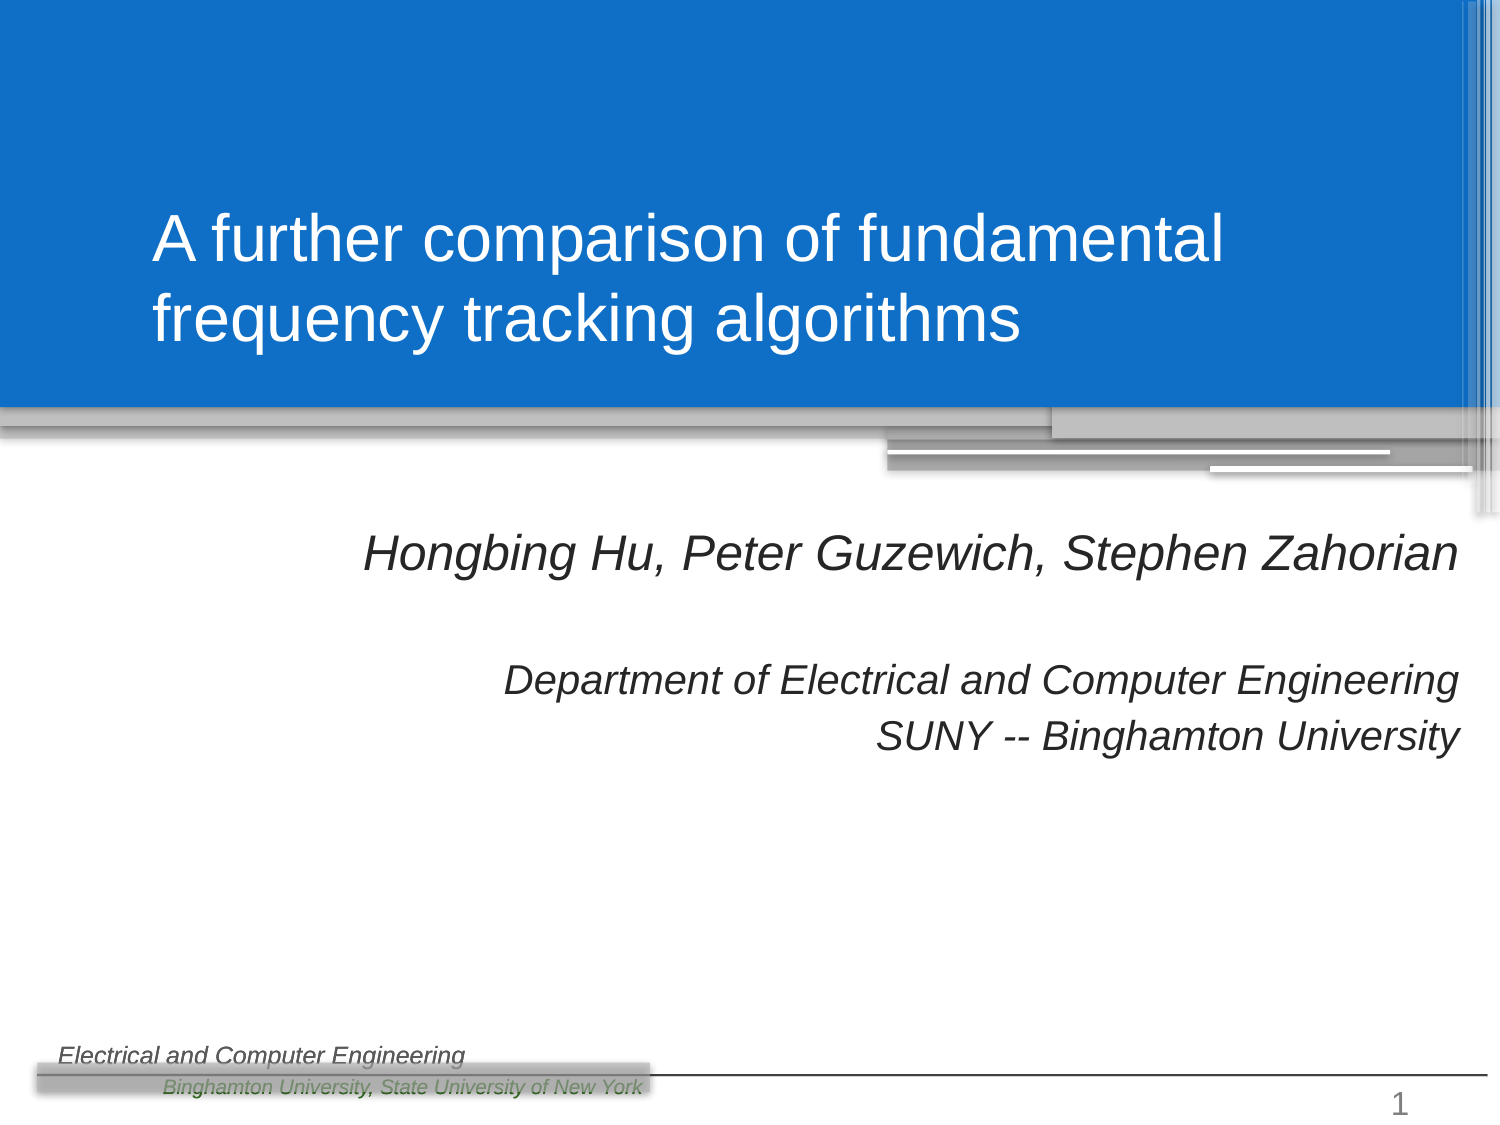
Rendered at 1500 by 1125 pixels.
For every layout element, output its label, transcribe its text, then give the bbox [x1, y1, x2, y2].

title A further comparison of fundamental frequency tracking algorithms [137, 162, 1413, 363]
subtitle Hongbing Hu, Peter Guzewich, Stephen Zahorian Department of Electrical and Computer Engineering SUNY -- Binghamton University [224, 512, 1476, 926]
